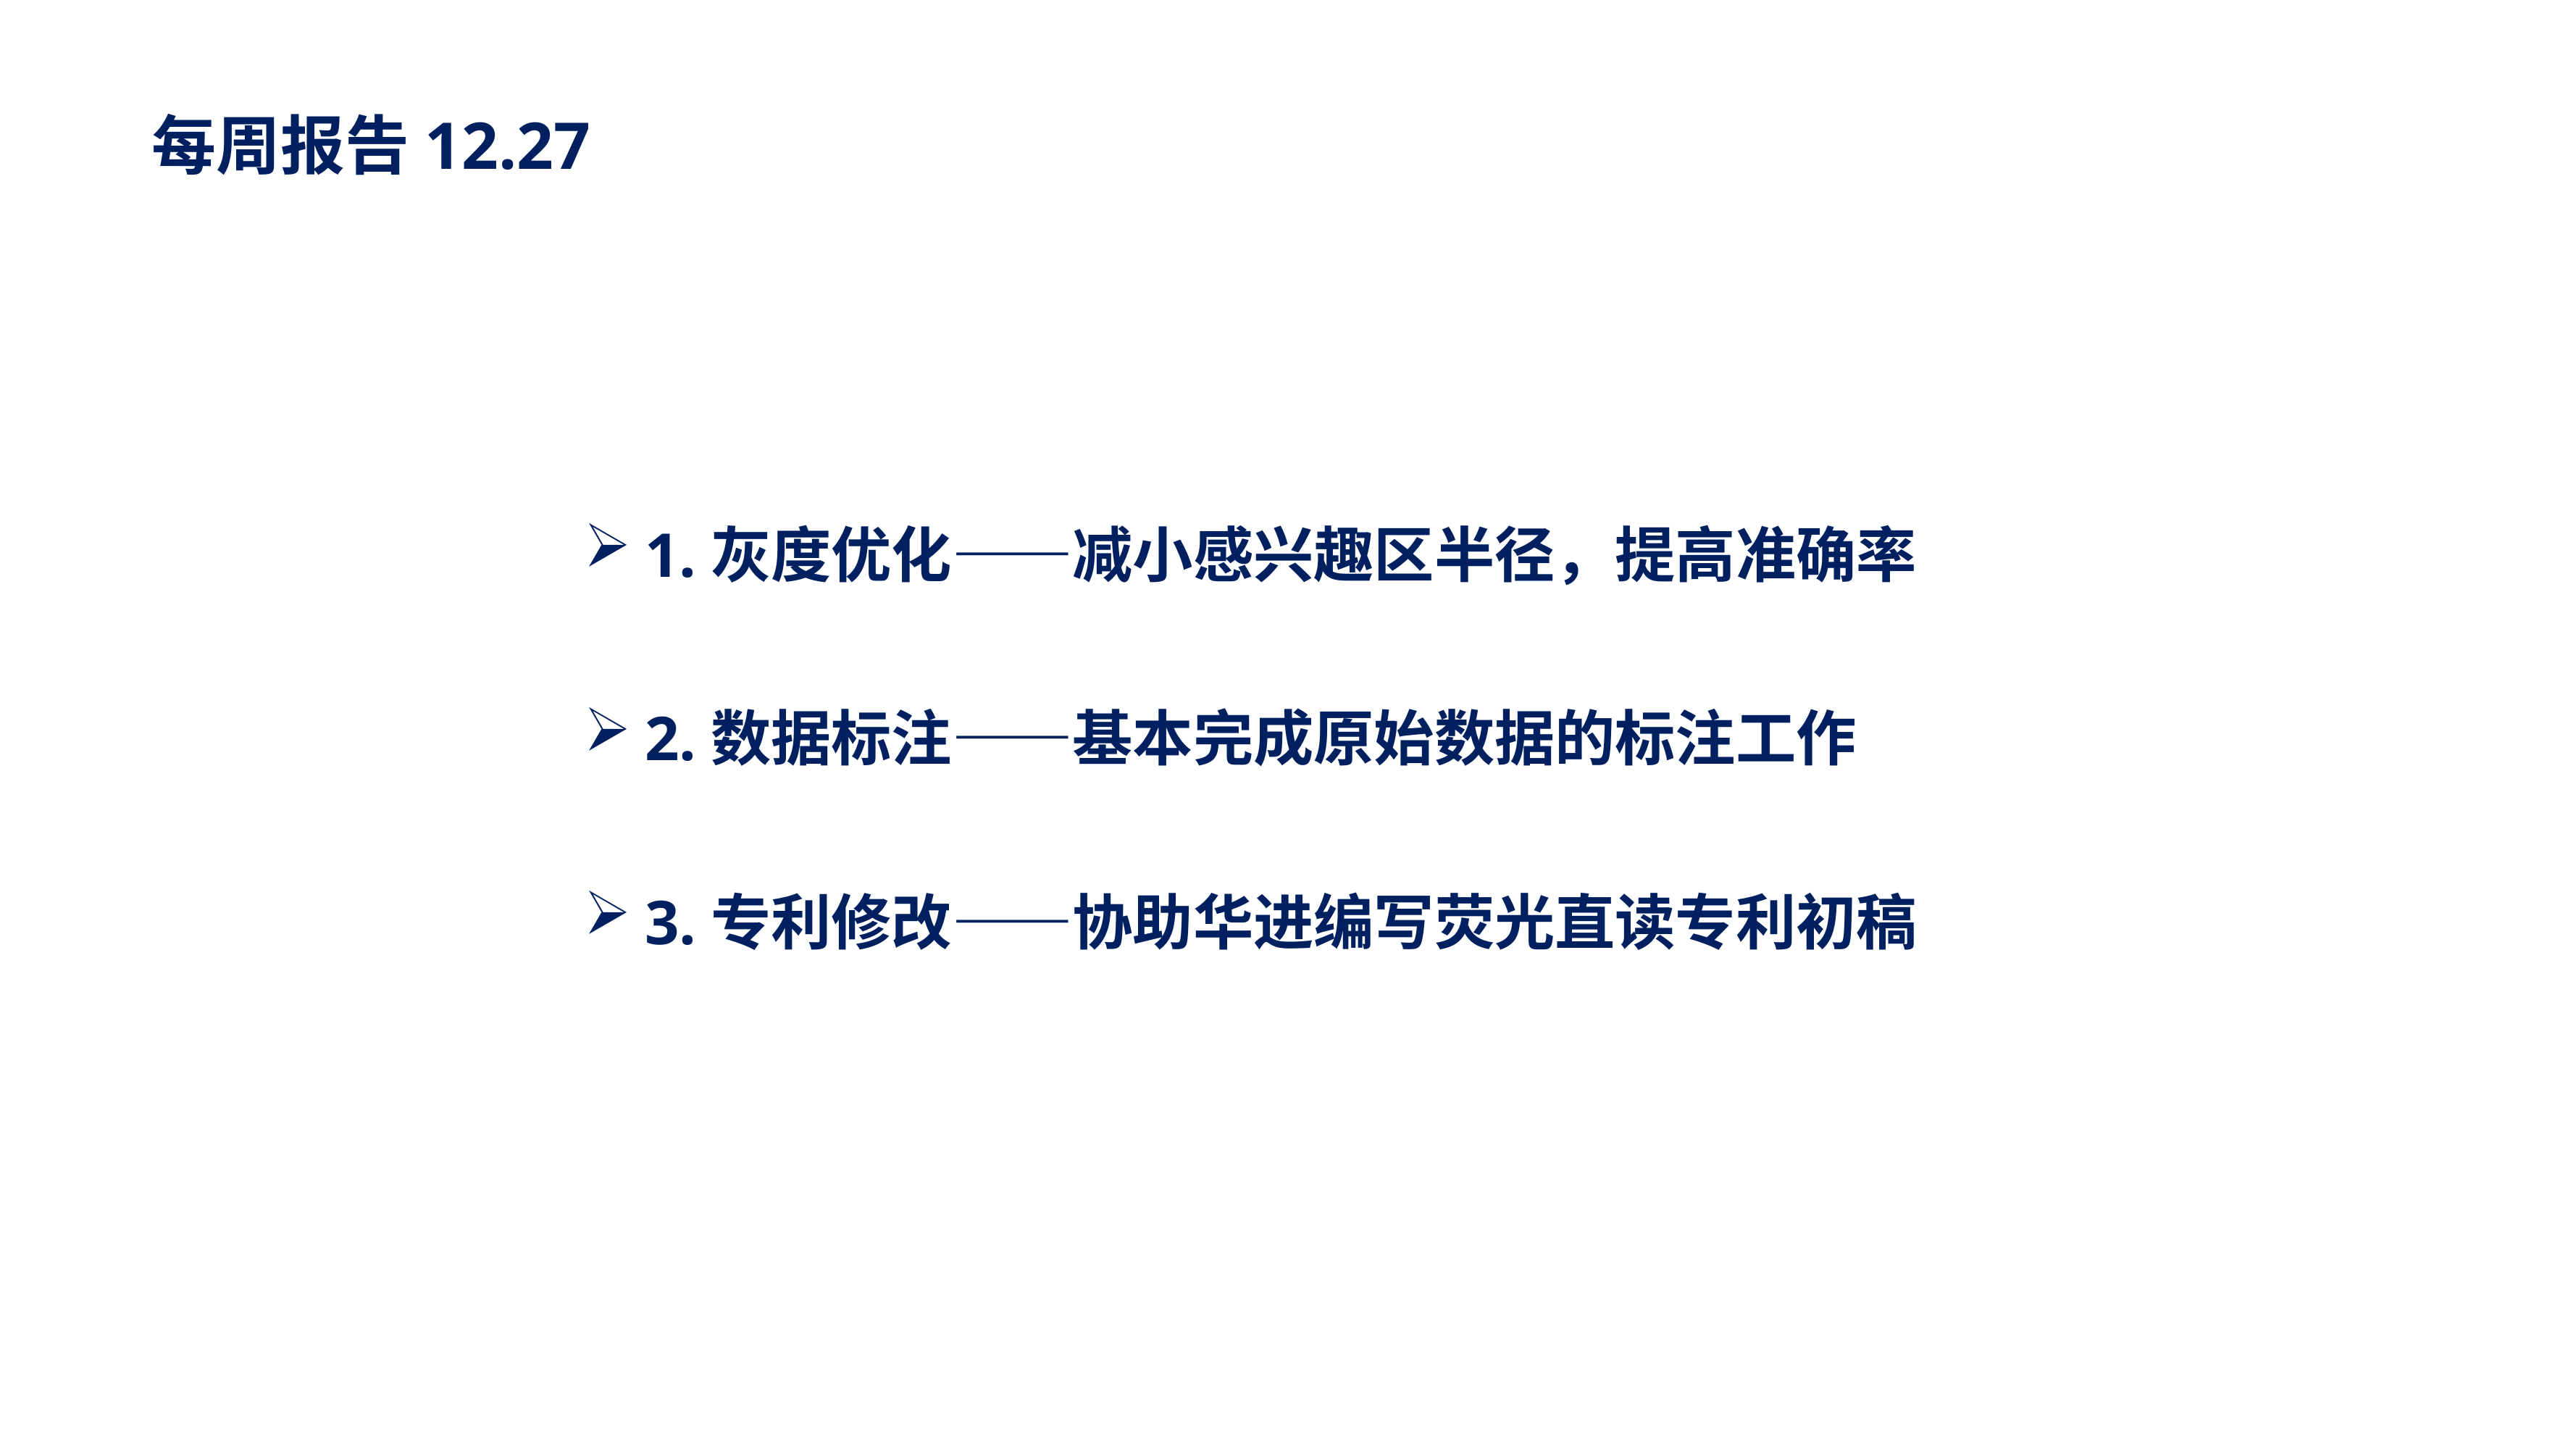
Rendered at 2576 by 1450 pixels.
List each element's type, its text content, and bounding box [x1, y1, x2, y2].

text_box 每周报告12.27 [141, 99, 1911, 188]
text_box 1.灰度优化——减小感兴趣区半径，提高准确率 [574, 489, 2126, 595]
text_box 3.专利修改——协助华进编写荧光直读专利初稿 [574, 857, 2126, 962]
text_box 2.数据标注——基本完成原始数据的标注工作 [574, 673, 2126, 778]
